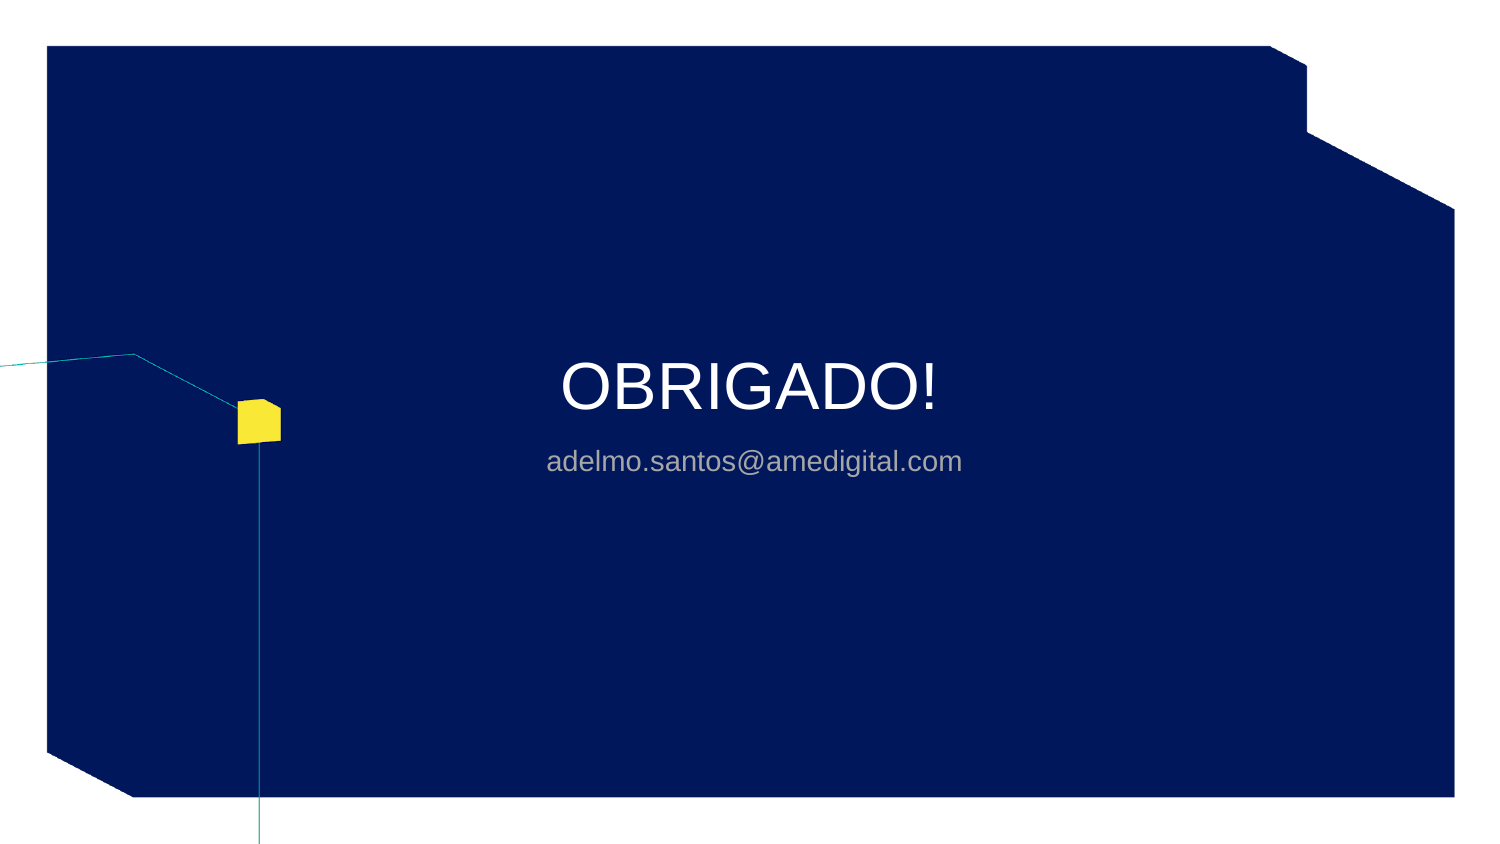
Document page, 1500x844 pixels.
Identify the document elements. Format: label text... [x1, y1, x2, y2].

text_box adelmo.santos@amedigital.com [521, 435, 978, 485]
text_box OBRIGADO! [266, 327, 1233, 543]
picture [0, 0, 1500, 844]
